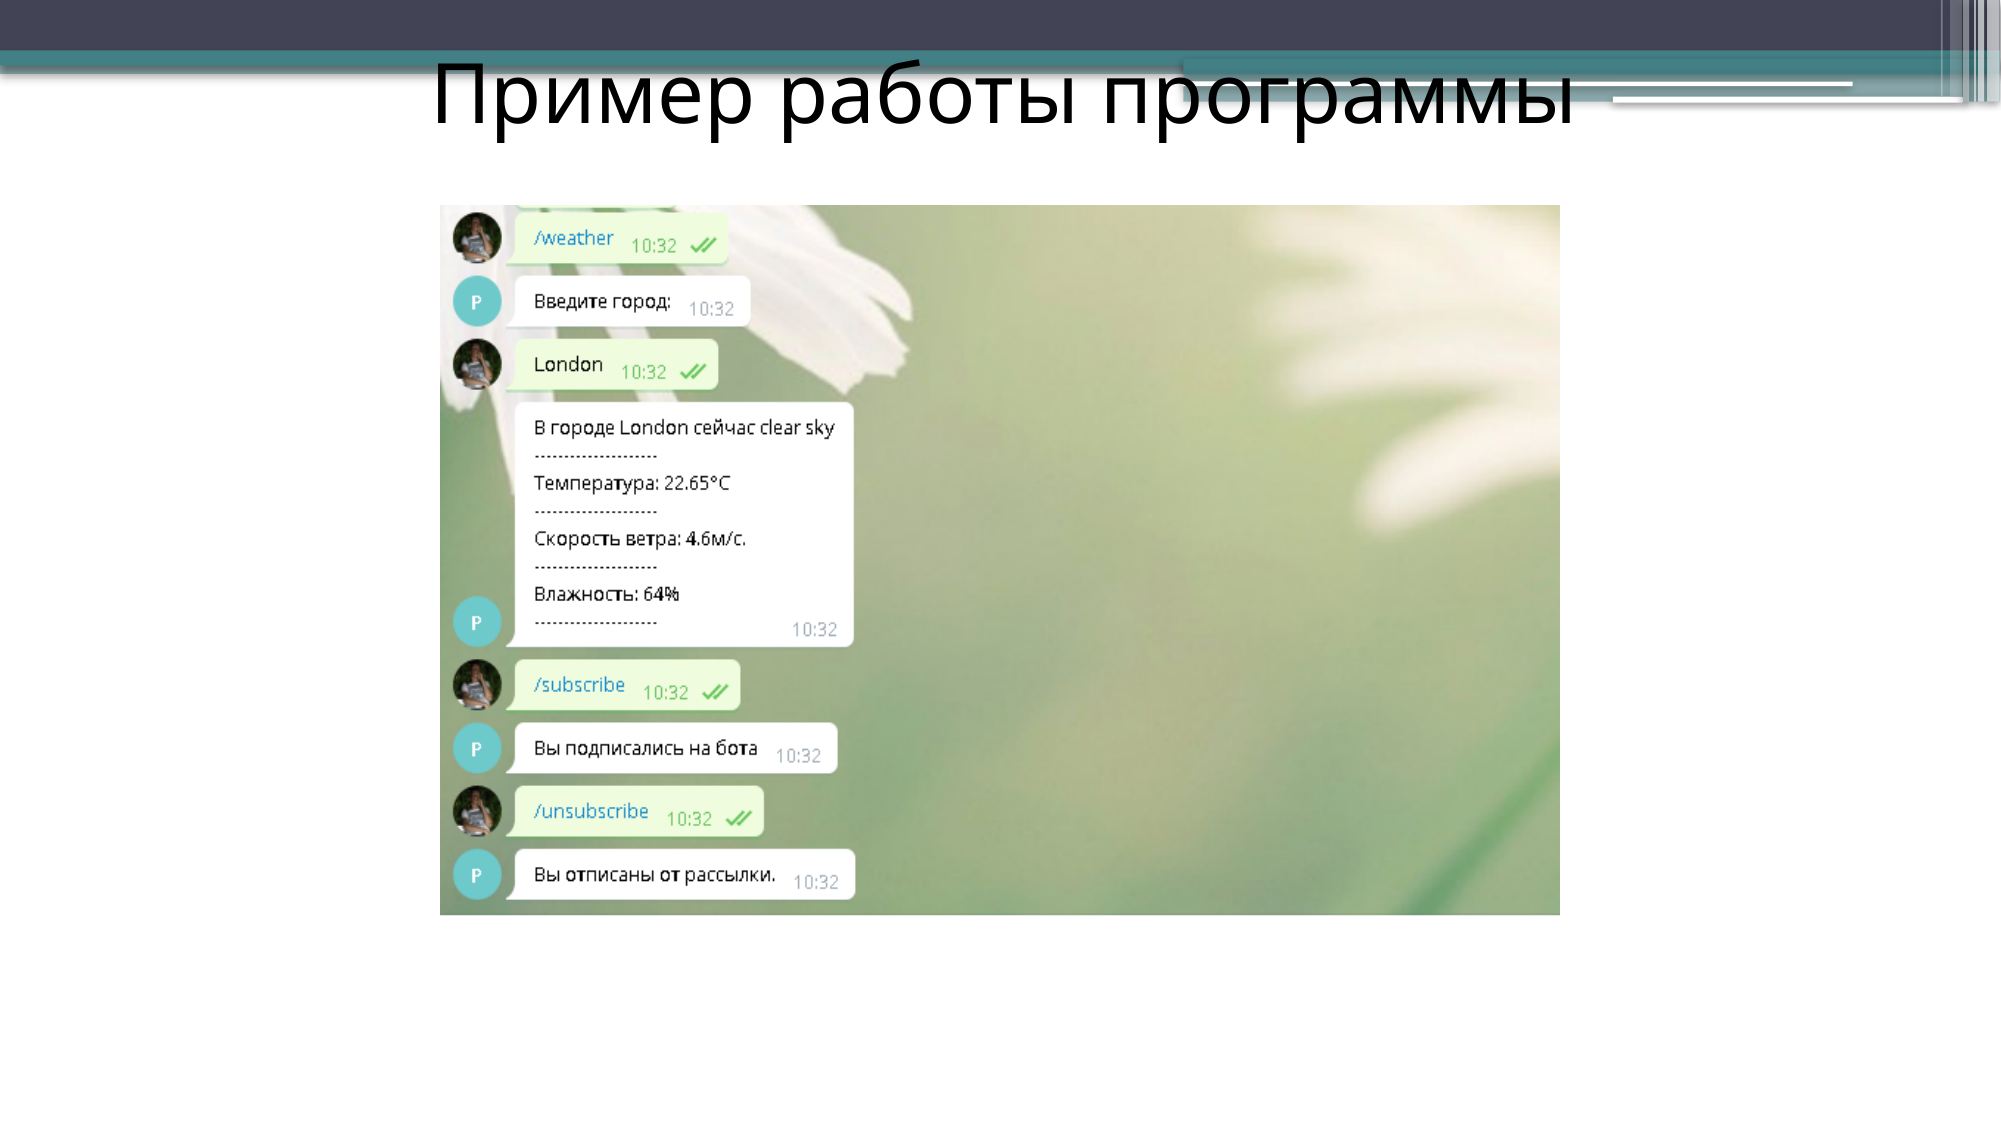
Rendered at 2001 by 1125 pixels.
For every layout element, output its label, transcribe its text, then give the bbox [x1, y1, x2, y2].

picture [440, 205, 1560, 920]
title Пример работы программы [141, 0, 1867, 181]
